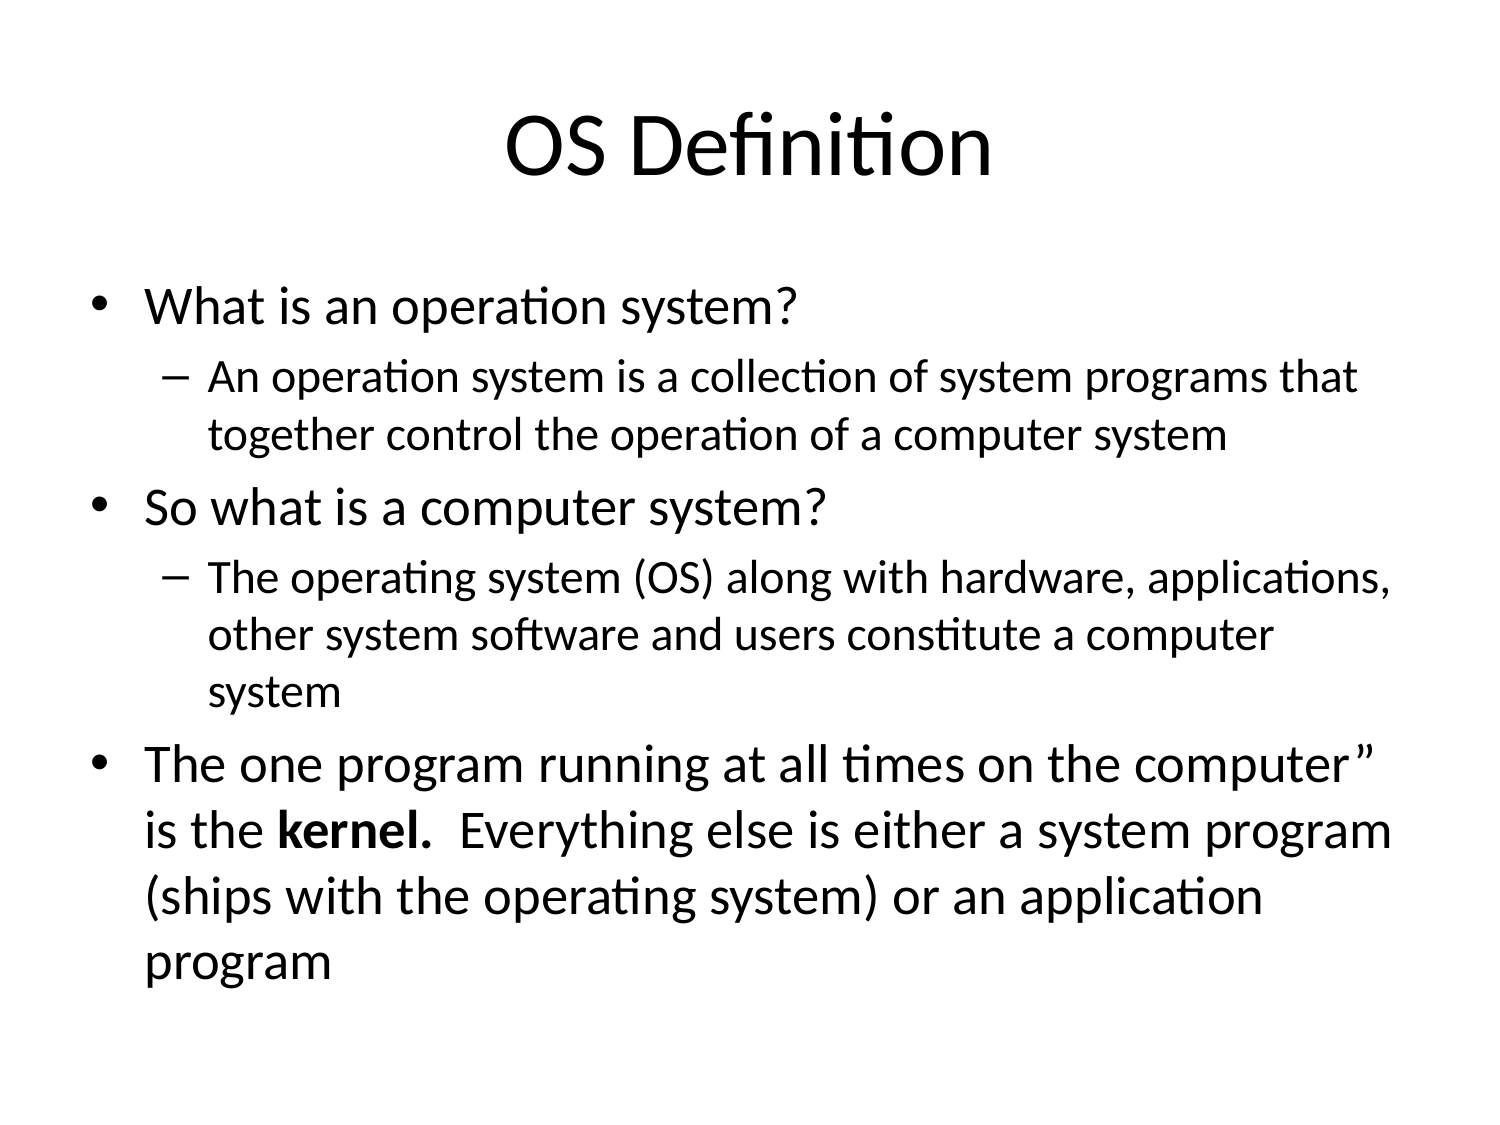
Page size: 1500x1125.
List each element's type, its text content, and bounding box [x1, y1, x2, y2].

title OS Definition [75, 45, 1425, 233]
list What is an operation system? An operation system is a collection of system programs that together control the operation of a computer system So what is a computer system? The operating system (OS) along with hardware, applications, other system software and users constitute a computer system The one program running at all times on the computer” is the kernel. Everything else is either a system program (ships with the operating system) or an application program [75, 262, 1425, 1005]
